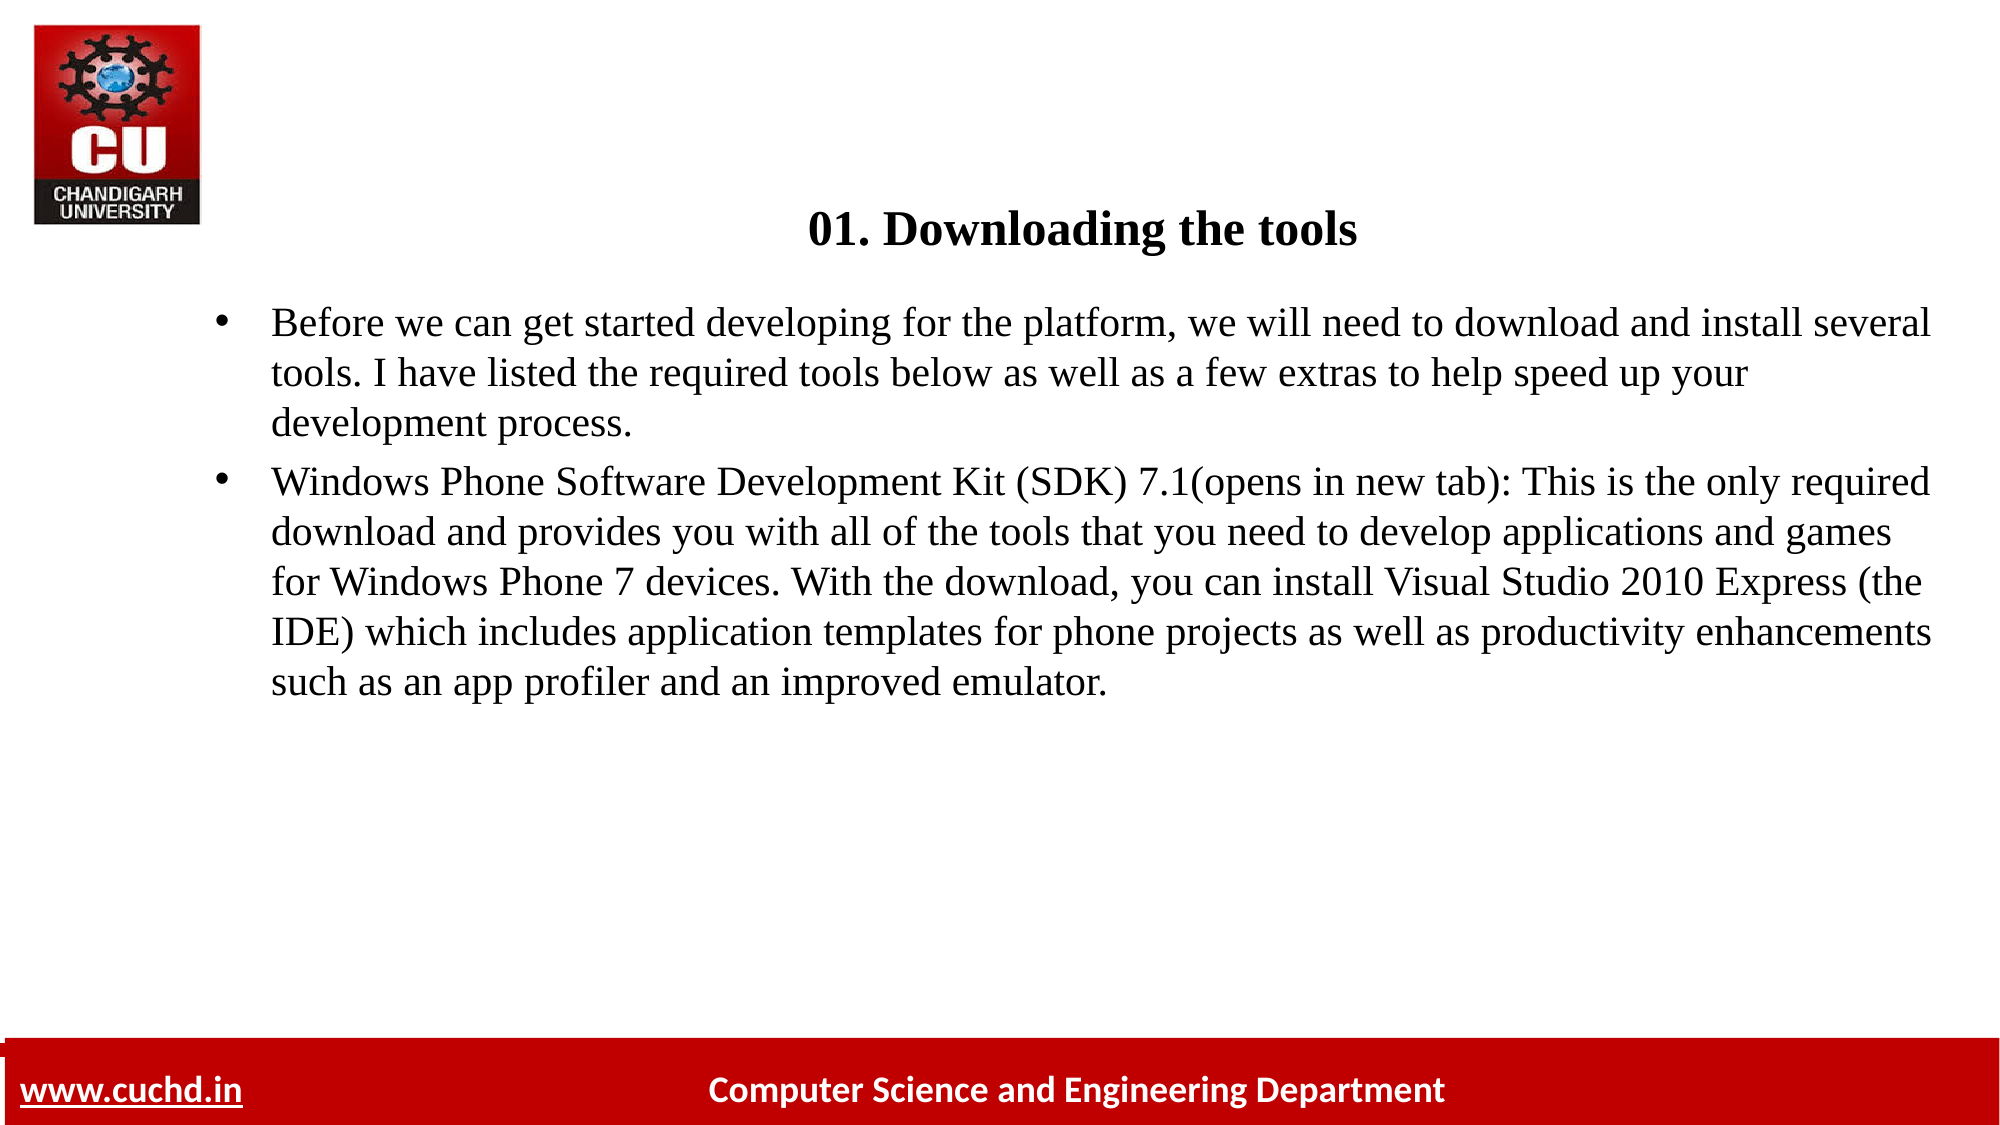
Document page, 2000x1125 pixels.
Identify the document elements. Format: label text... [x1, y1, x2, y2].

picture [33, 24, 202, 225]
list Before we can get started developing for the platform, we will need to download and install several tools. I have listed the required tools below as well as a few extras to help speed up your development process. Windows Phone Software Development Kit (SDK) 7.1(opens in new tab): This is the only required download and provides you with all of the tools that you need to develop applications and games for Windows Phone 7 devices. With the download, you can install Visual Studio 2010 Express (the IDE) which includes application templates for phone projects as well as productivity enhancements such as an app profiler and an improved emulator. [199, 287, 1950, 1025]
title 01. Downloading the tools [216, 174, 1950, 275]
